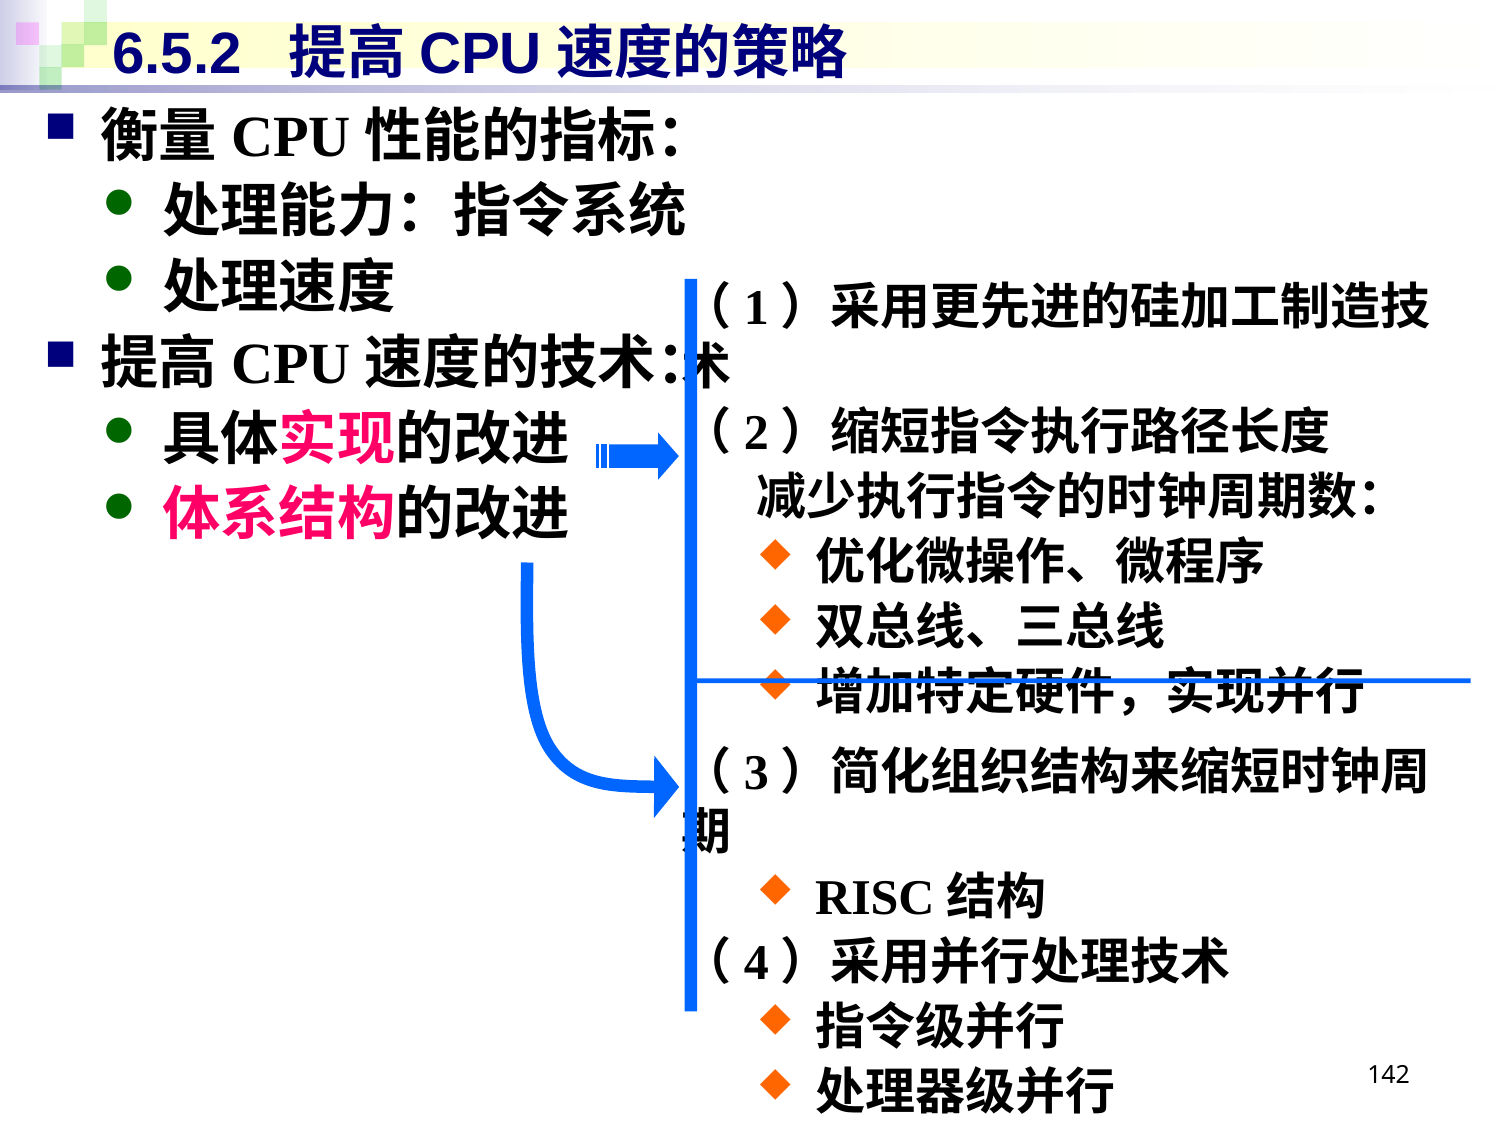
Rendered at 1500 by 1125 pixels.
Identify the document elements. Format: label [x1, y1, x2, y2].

text_box [526, 267, 1483, 1125]
title [97, 7, 1483, 89]
list [29, 89, 1483, 1107]
text_box [601, 444, 607, 468]
